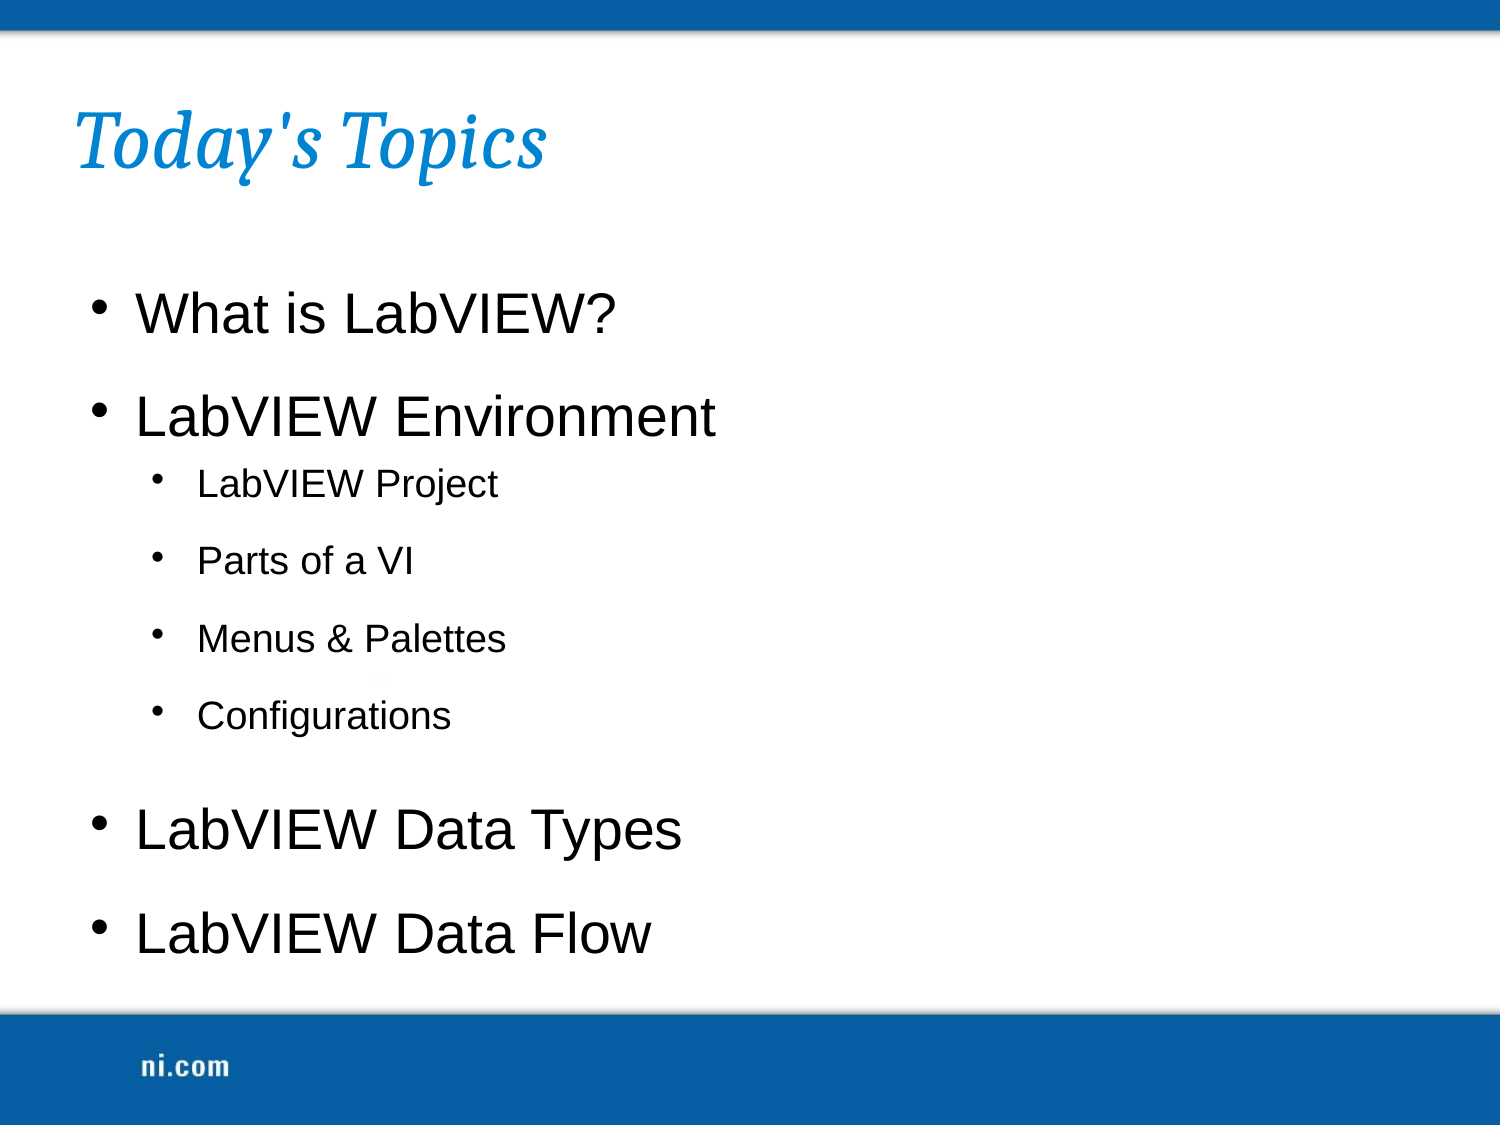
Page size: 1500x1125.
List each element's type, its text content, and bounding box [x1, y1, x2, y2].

list What is LabVIEW? LabVIEW Environment LabVIEW Project Parts of a VI Menus & Palettes Configurations LabVIEW Data Types LabVIEW Data Flow [74, 237, 1425, 967]
picture [0, 0, 1500, 1125]
title Today's Topics [74, 44, 1425, 233]
